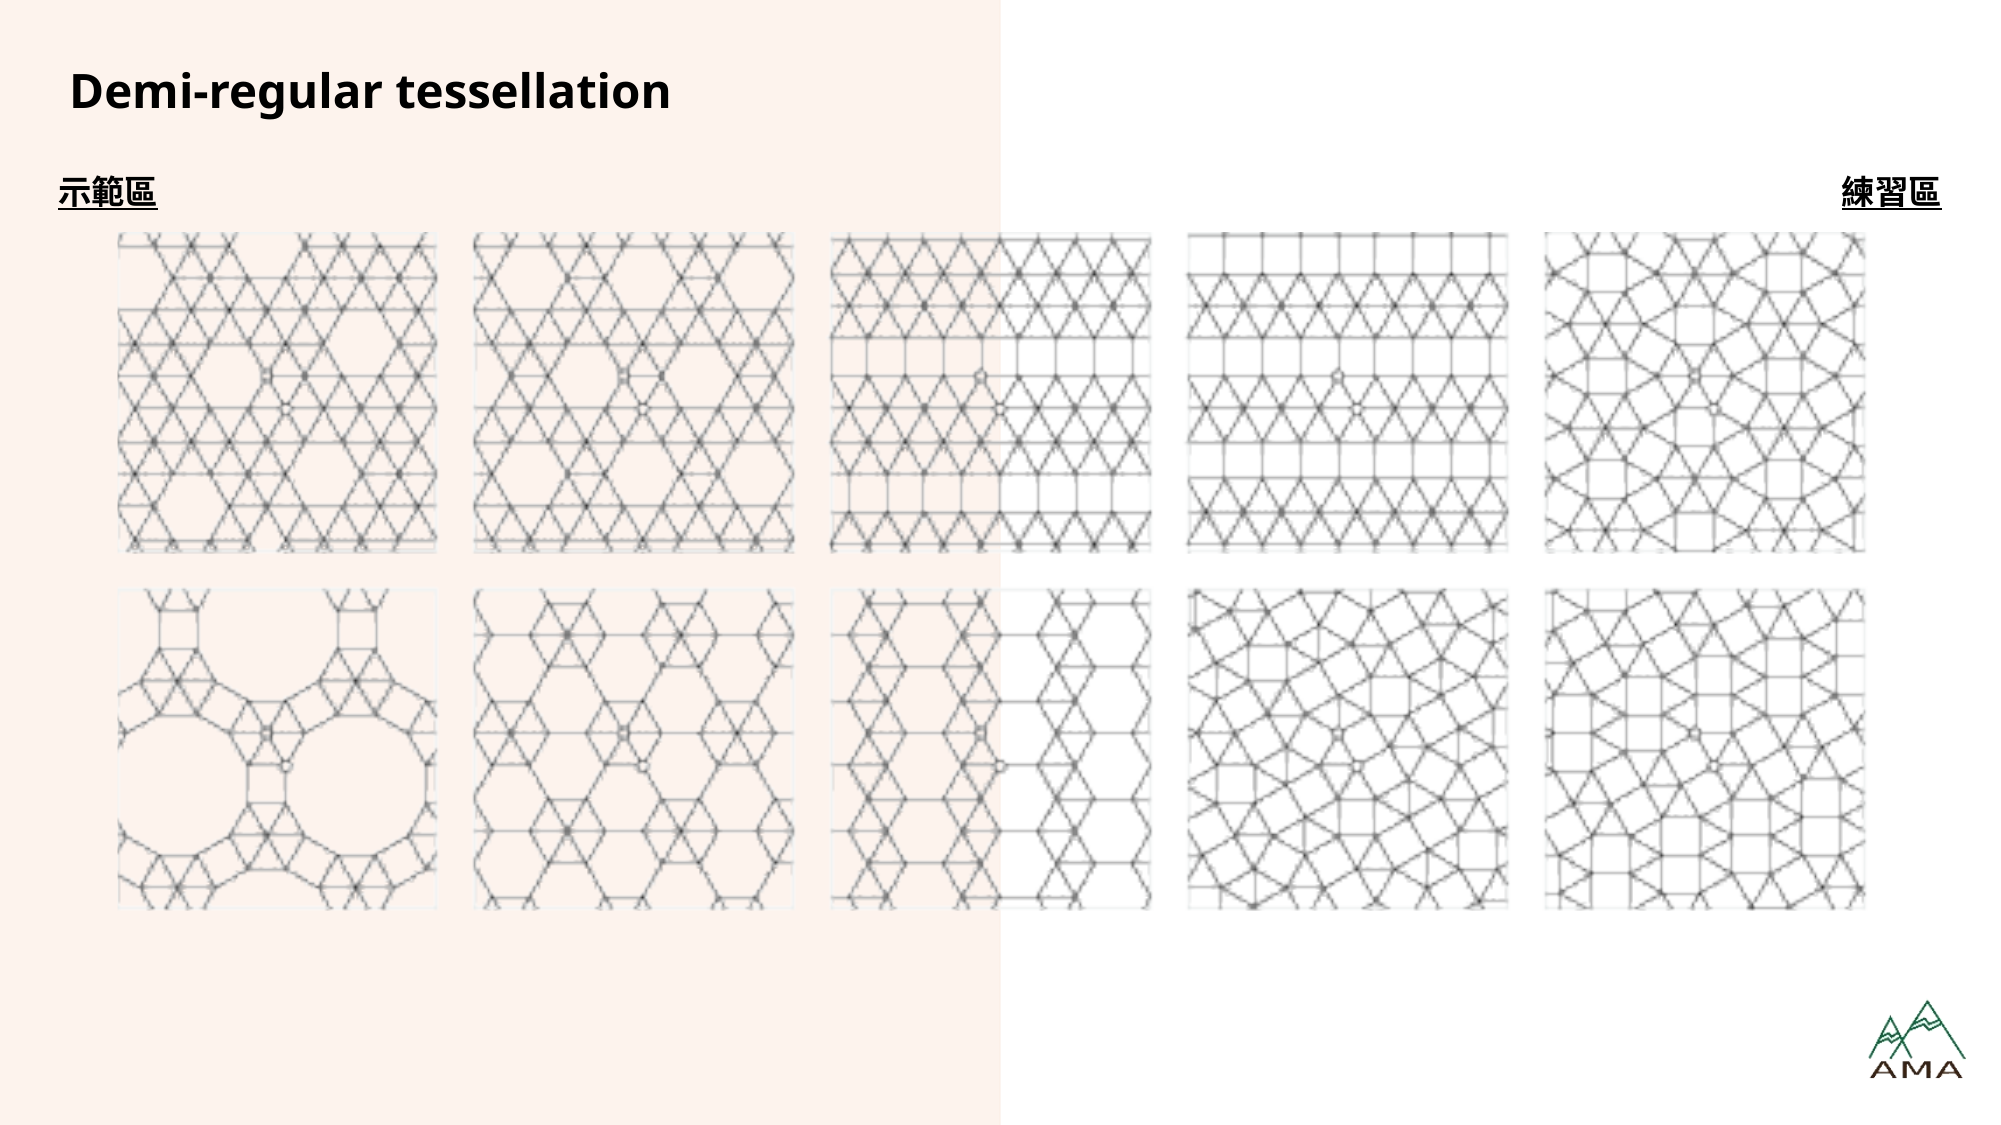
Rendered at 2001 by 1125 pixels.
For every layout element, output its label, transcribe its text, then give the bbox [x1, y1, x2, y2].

title Demi-regular tessellation [54, 59, 947, 127]
picture [1857, 987, 1974, 1092]
picture [117, 232, 1871, 921]
